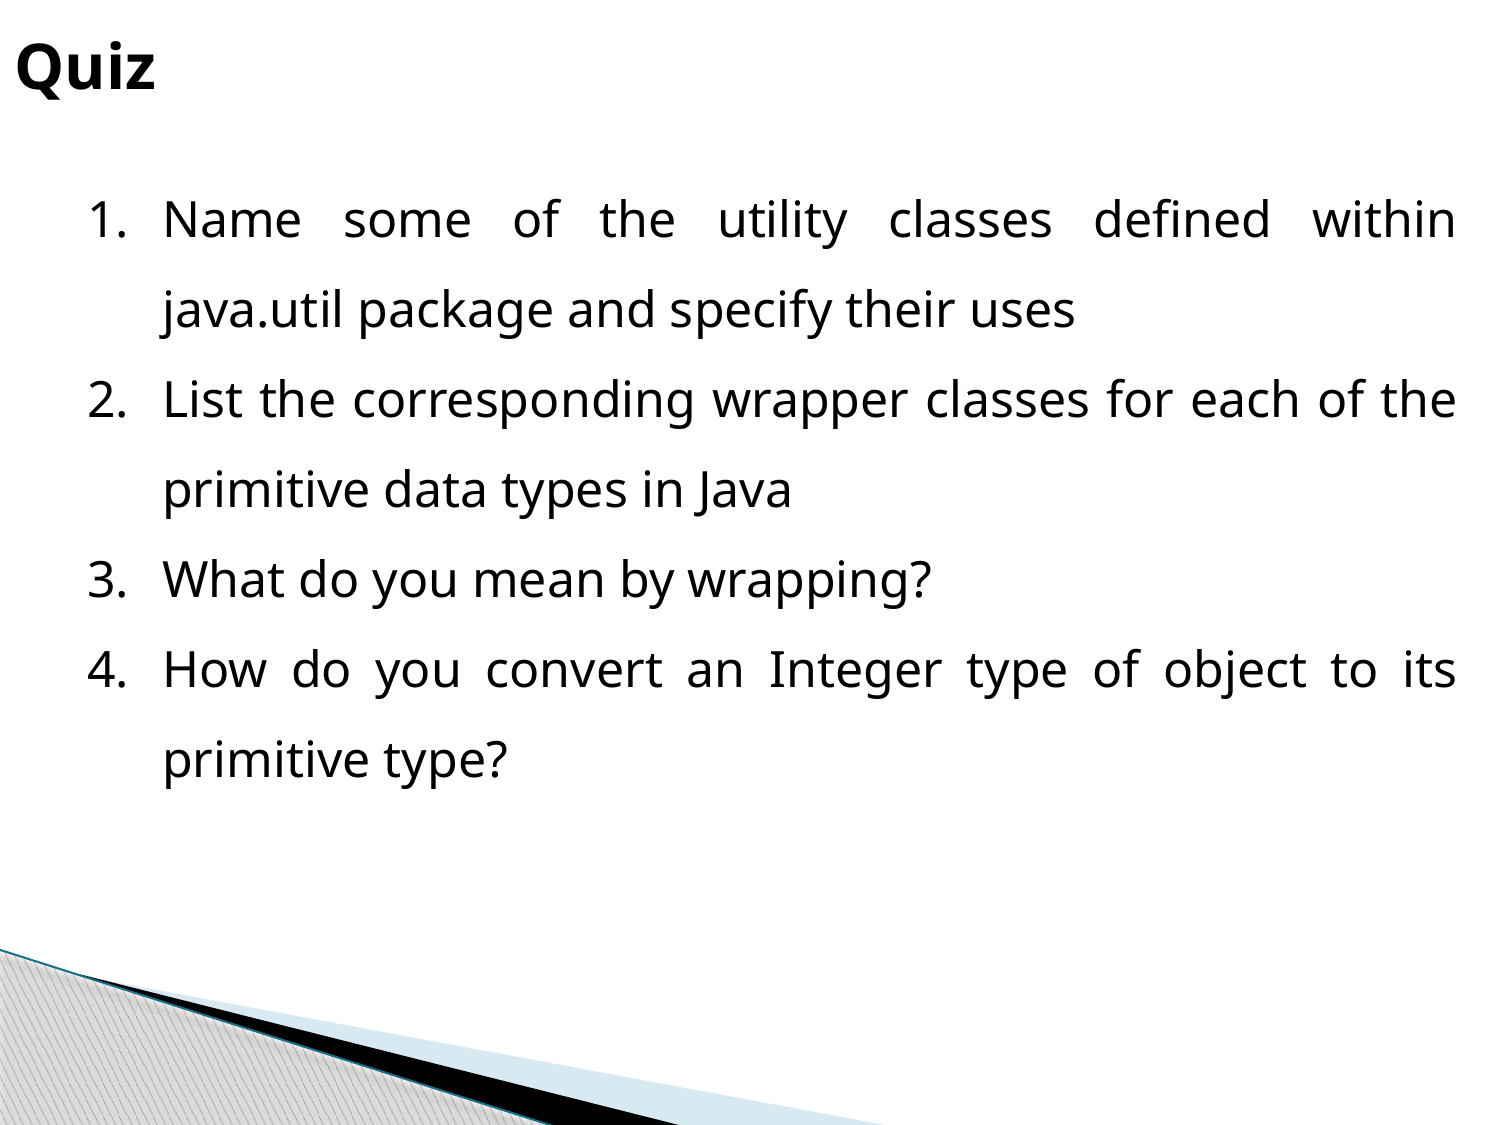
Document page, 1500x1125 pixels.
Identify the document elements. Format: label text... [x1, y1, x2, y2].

title Quiz [0, 18, 1242, 110]
text_box Name some of the utility classes defined within java.util package and specify their uses List the corresponding wrapper classes for each of the primitive data types in Java What do you mean by wrapping? How do you convert an Integer type of object to its primitive type? [72, 149, 1474, 1114]
